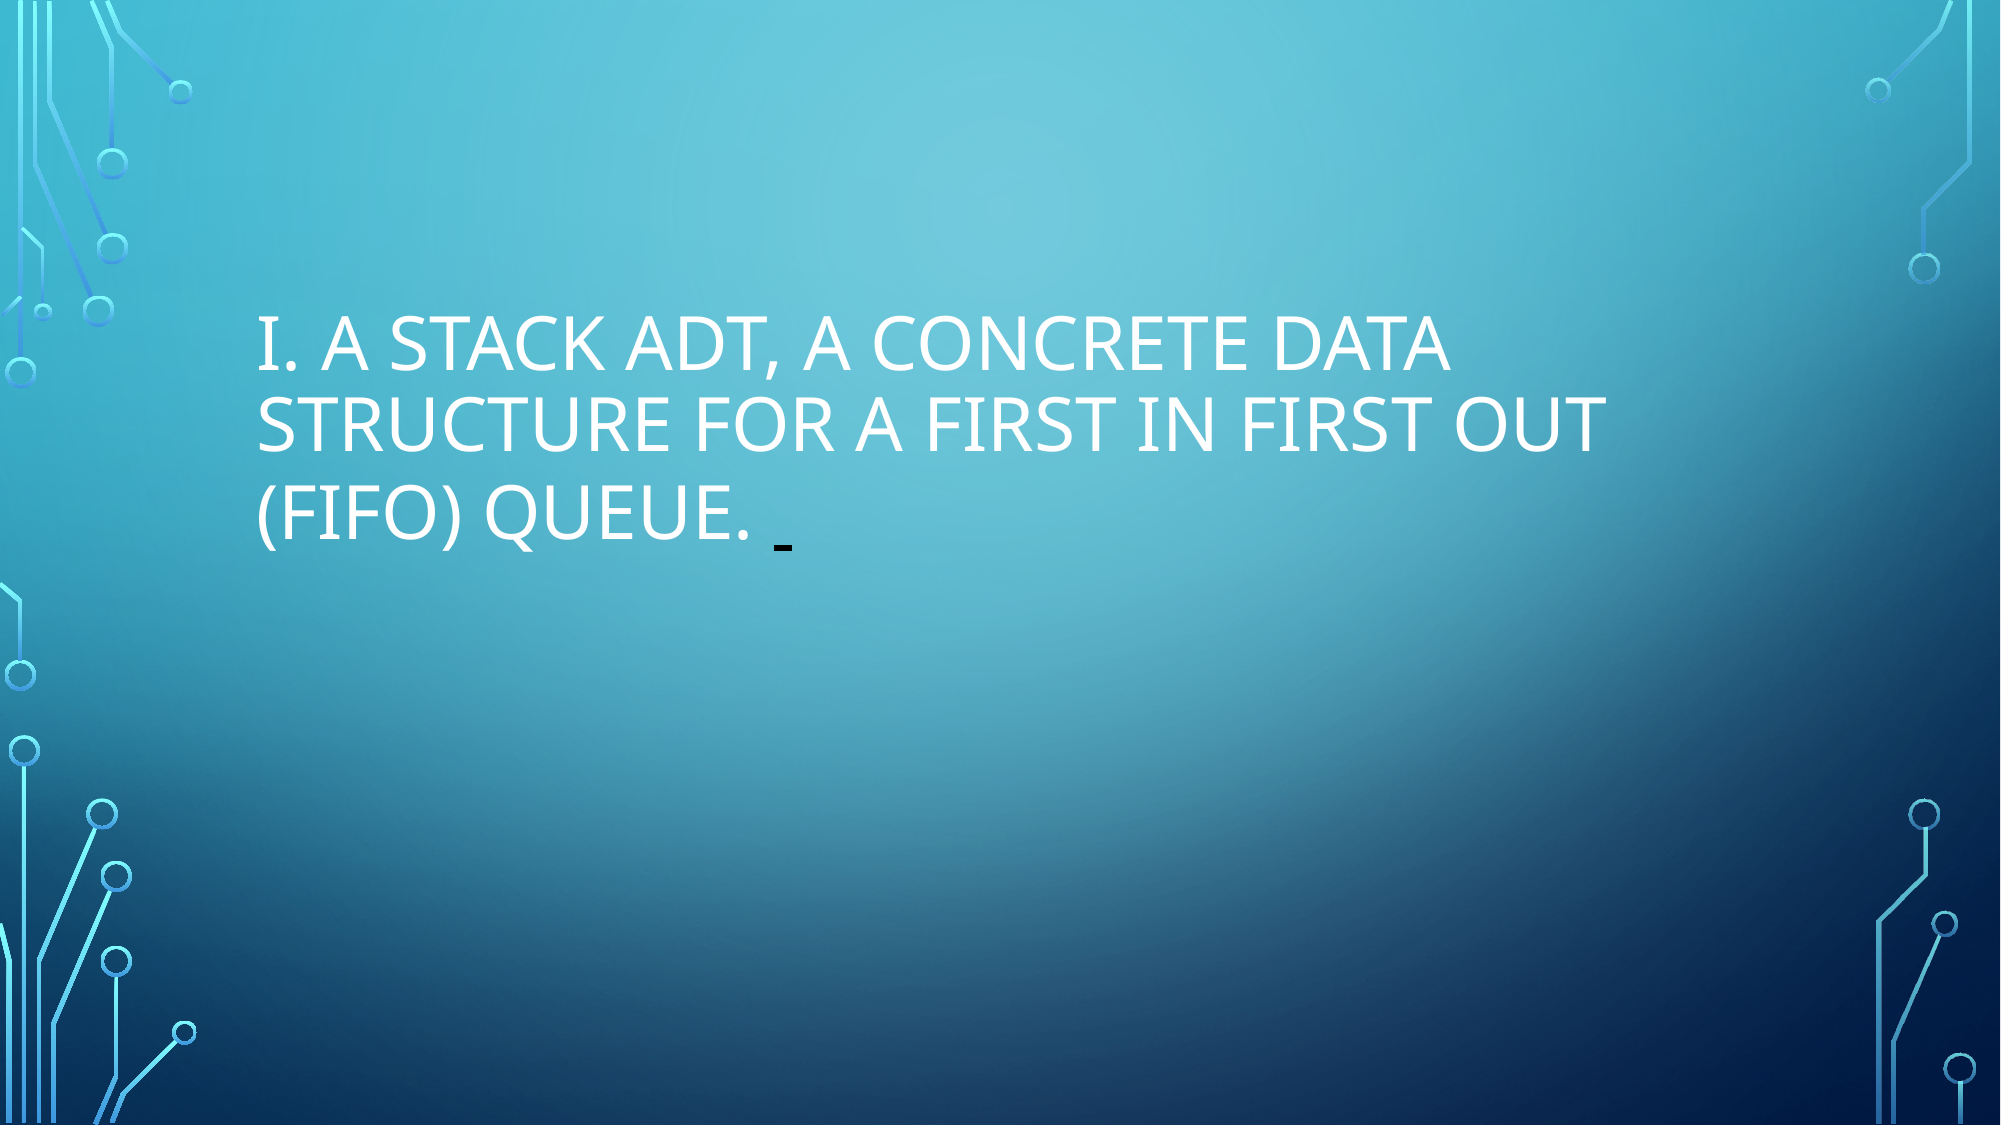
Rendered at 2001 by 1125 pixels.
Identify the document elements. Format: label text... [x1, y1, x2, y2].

text_box I. A stack ADT, a concrete data structure for a First In First out (FIFO) queue. [240, 250, 1835, 785]
